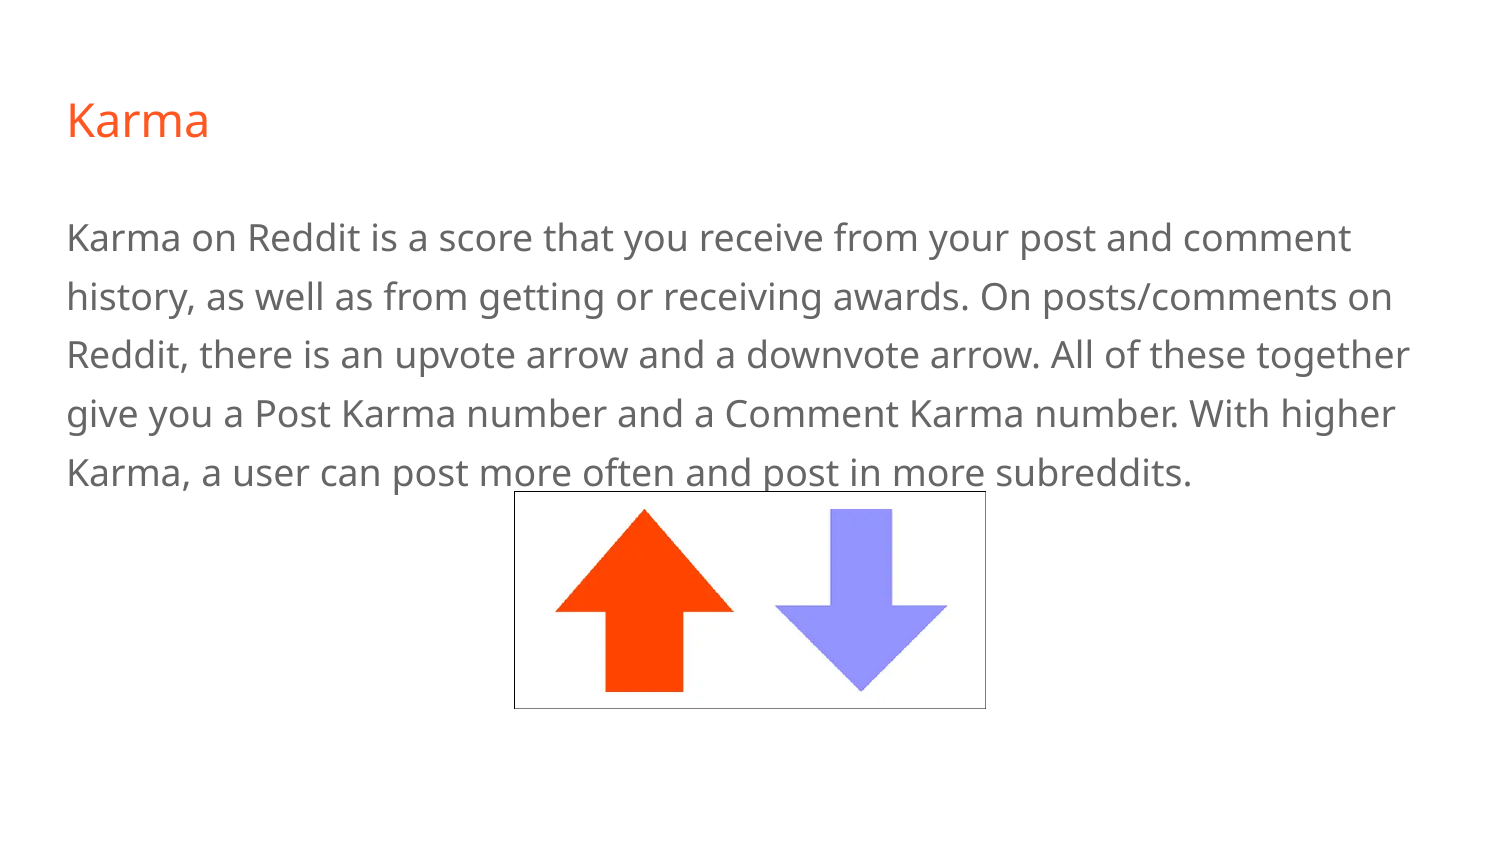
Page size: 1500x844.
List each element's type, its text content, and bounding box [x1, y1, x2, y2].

picture [514, 491, 986, 710]
list Karma on Reddit is a score that you receive from your post and comment history, as well as from getting or receiving awards. On posts/comments on Reddit, there is an upvote arrow and a downvote arrow. All of these together give you a Post Karma number and a Comment Karma number. With higher Karma, a user can post more often and post in more subreddits. [51, 189, 1449, 750]
title Karma [51, 72, 1449, 167]
